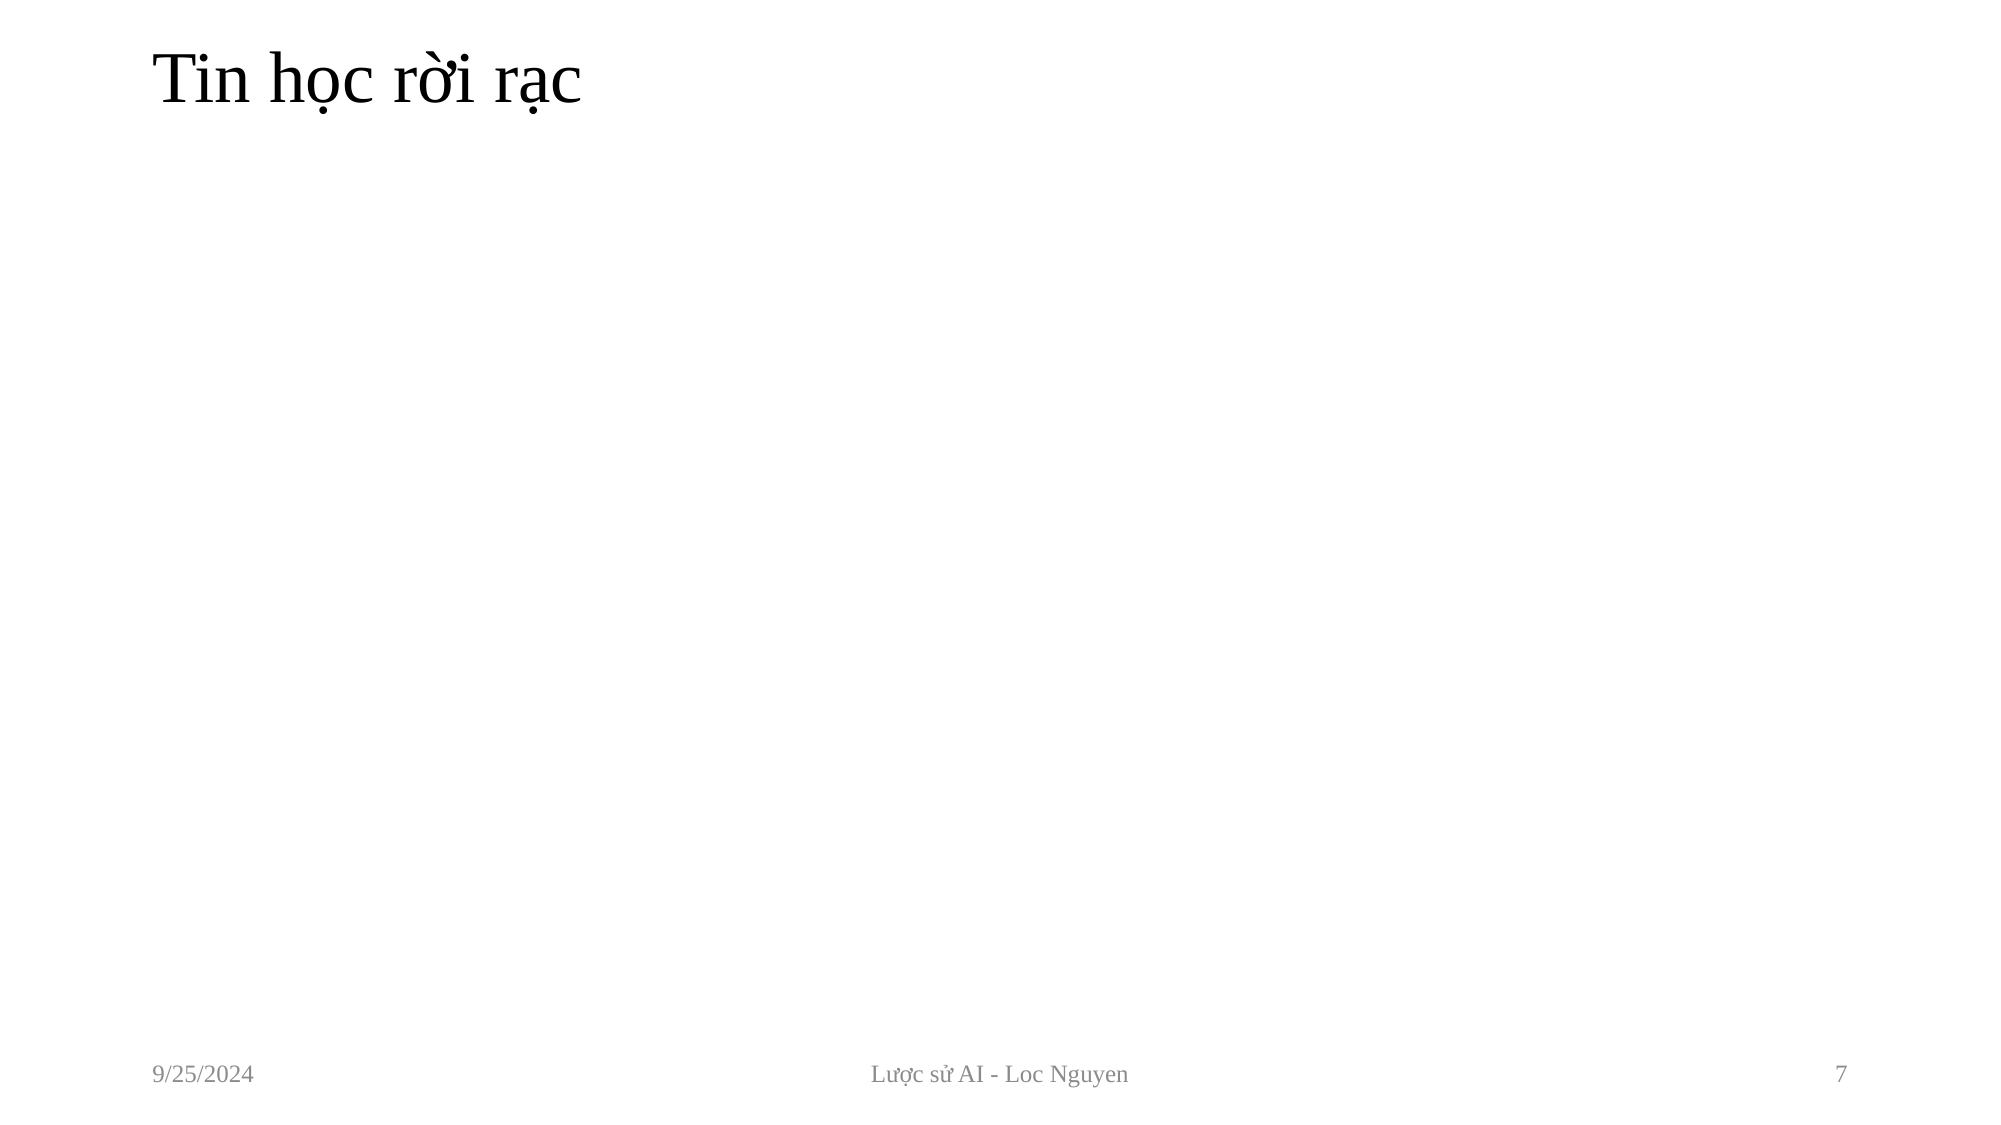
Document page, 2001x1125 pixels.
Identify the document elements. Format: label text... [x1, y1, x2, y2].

title Tin học rời rạc [137, 19, 1863, 128]
slide_number 7 [1412, 1042, 1863, 1103]
footer Lược sử AI - Loc Nguyen [662, 1042, 1338, 1103]
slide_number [137, 1042, 588, 1103]
